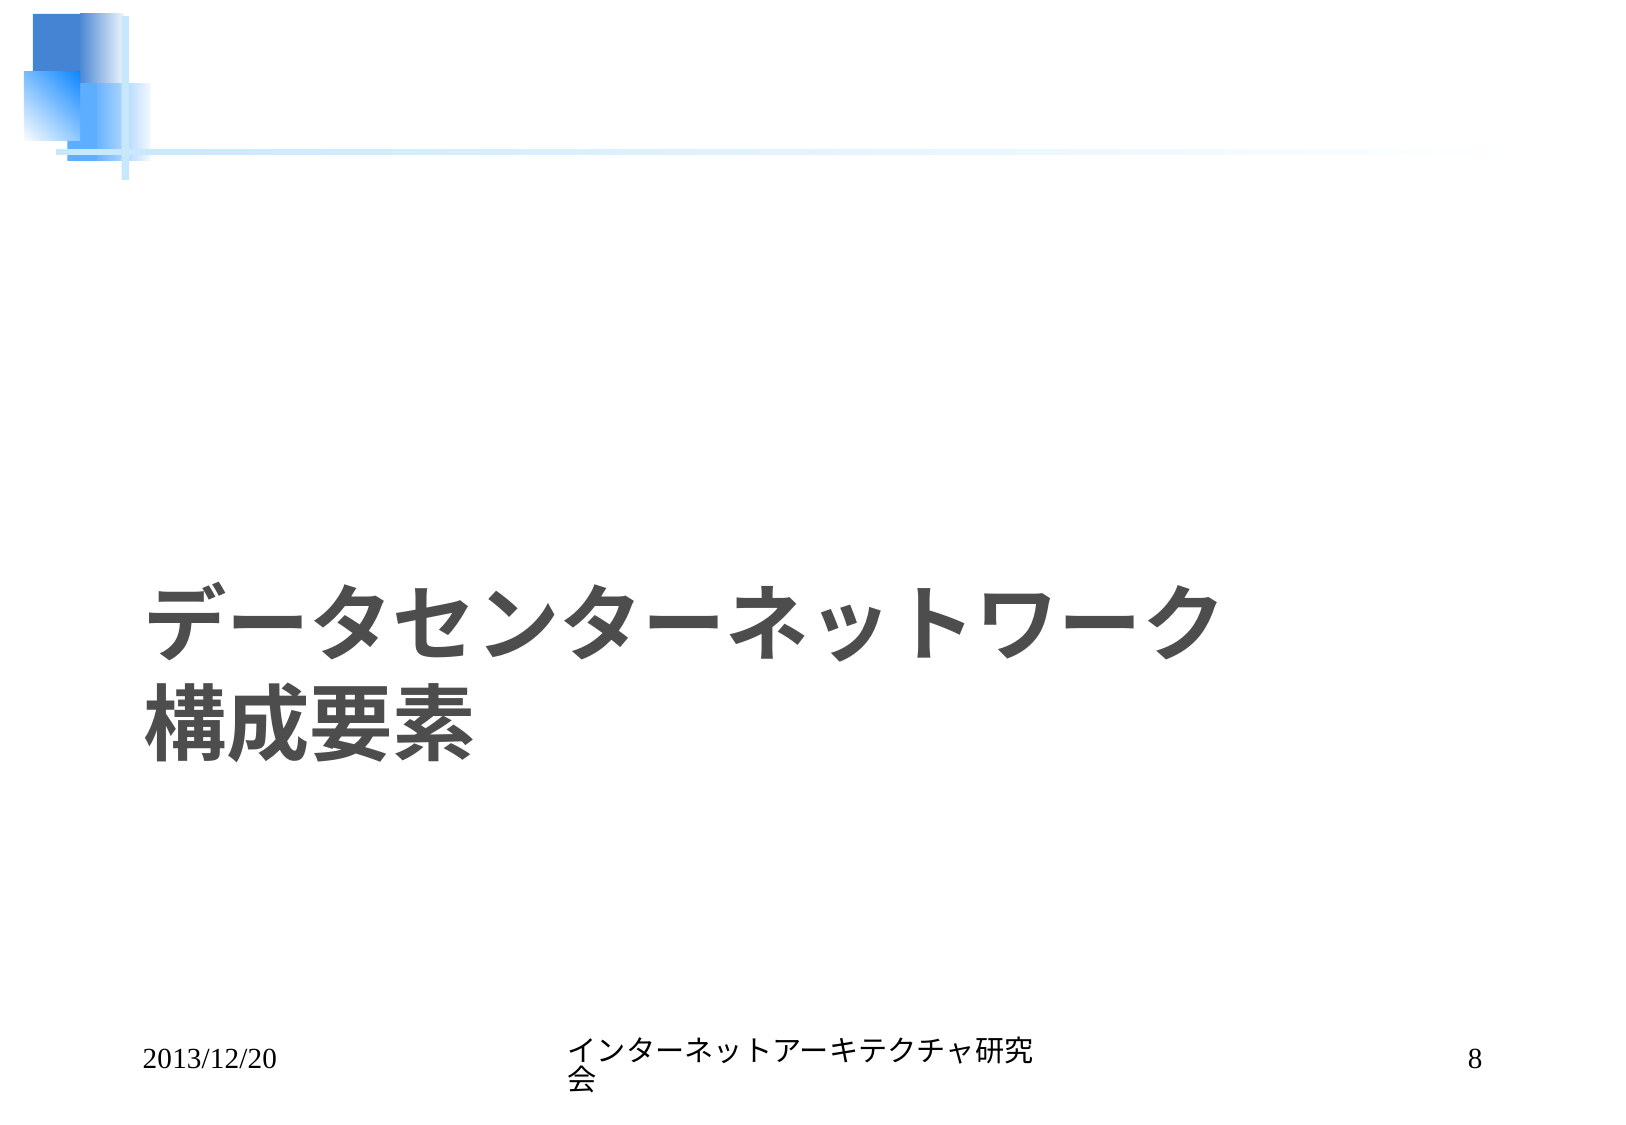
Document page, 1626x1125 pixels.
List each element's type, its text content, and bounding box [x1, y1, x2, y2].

footer インターネットアーキテクチャ研究会 [552, 1035, 1068, 1083]
title データセンターネットワーク 構成要素 [128, 563, 1510, 787]
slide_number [127, 1034, 467, 1083]
slide_number 8 [1159, 1035, 1498, 1083]
